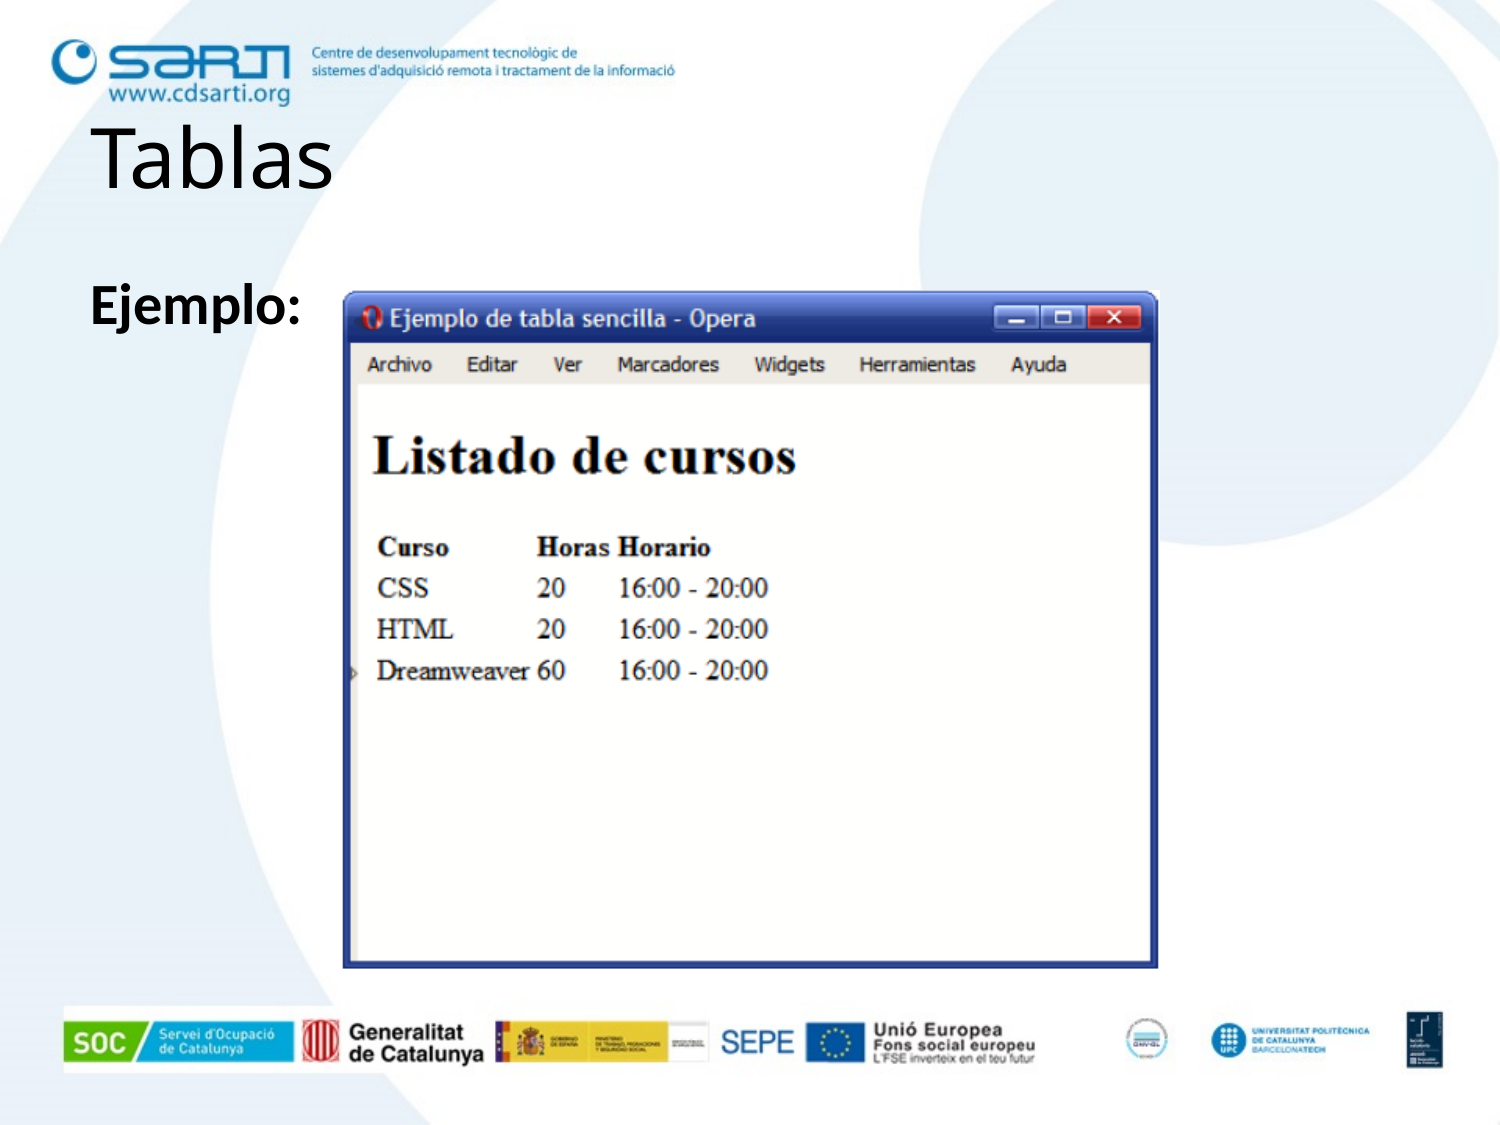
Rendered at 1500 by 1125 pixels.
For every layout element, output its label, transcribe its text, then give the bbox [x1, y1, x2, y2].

title Tablas [75, 90, 1425, 233]
list Ejemplo: [75, 267, 1425, 1005]
picture [0, 0, 1500, 1125]
